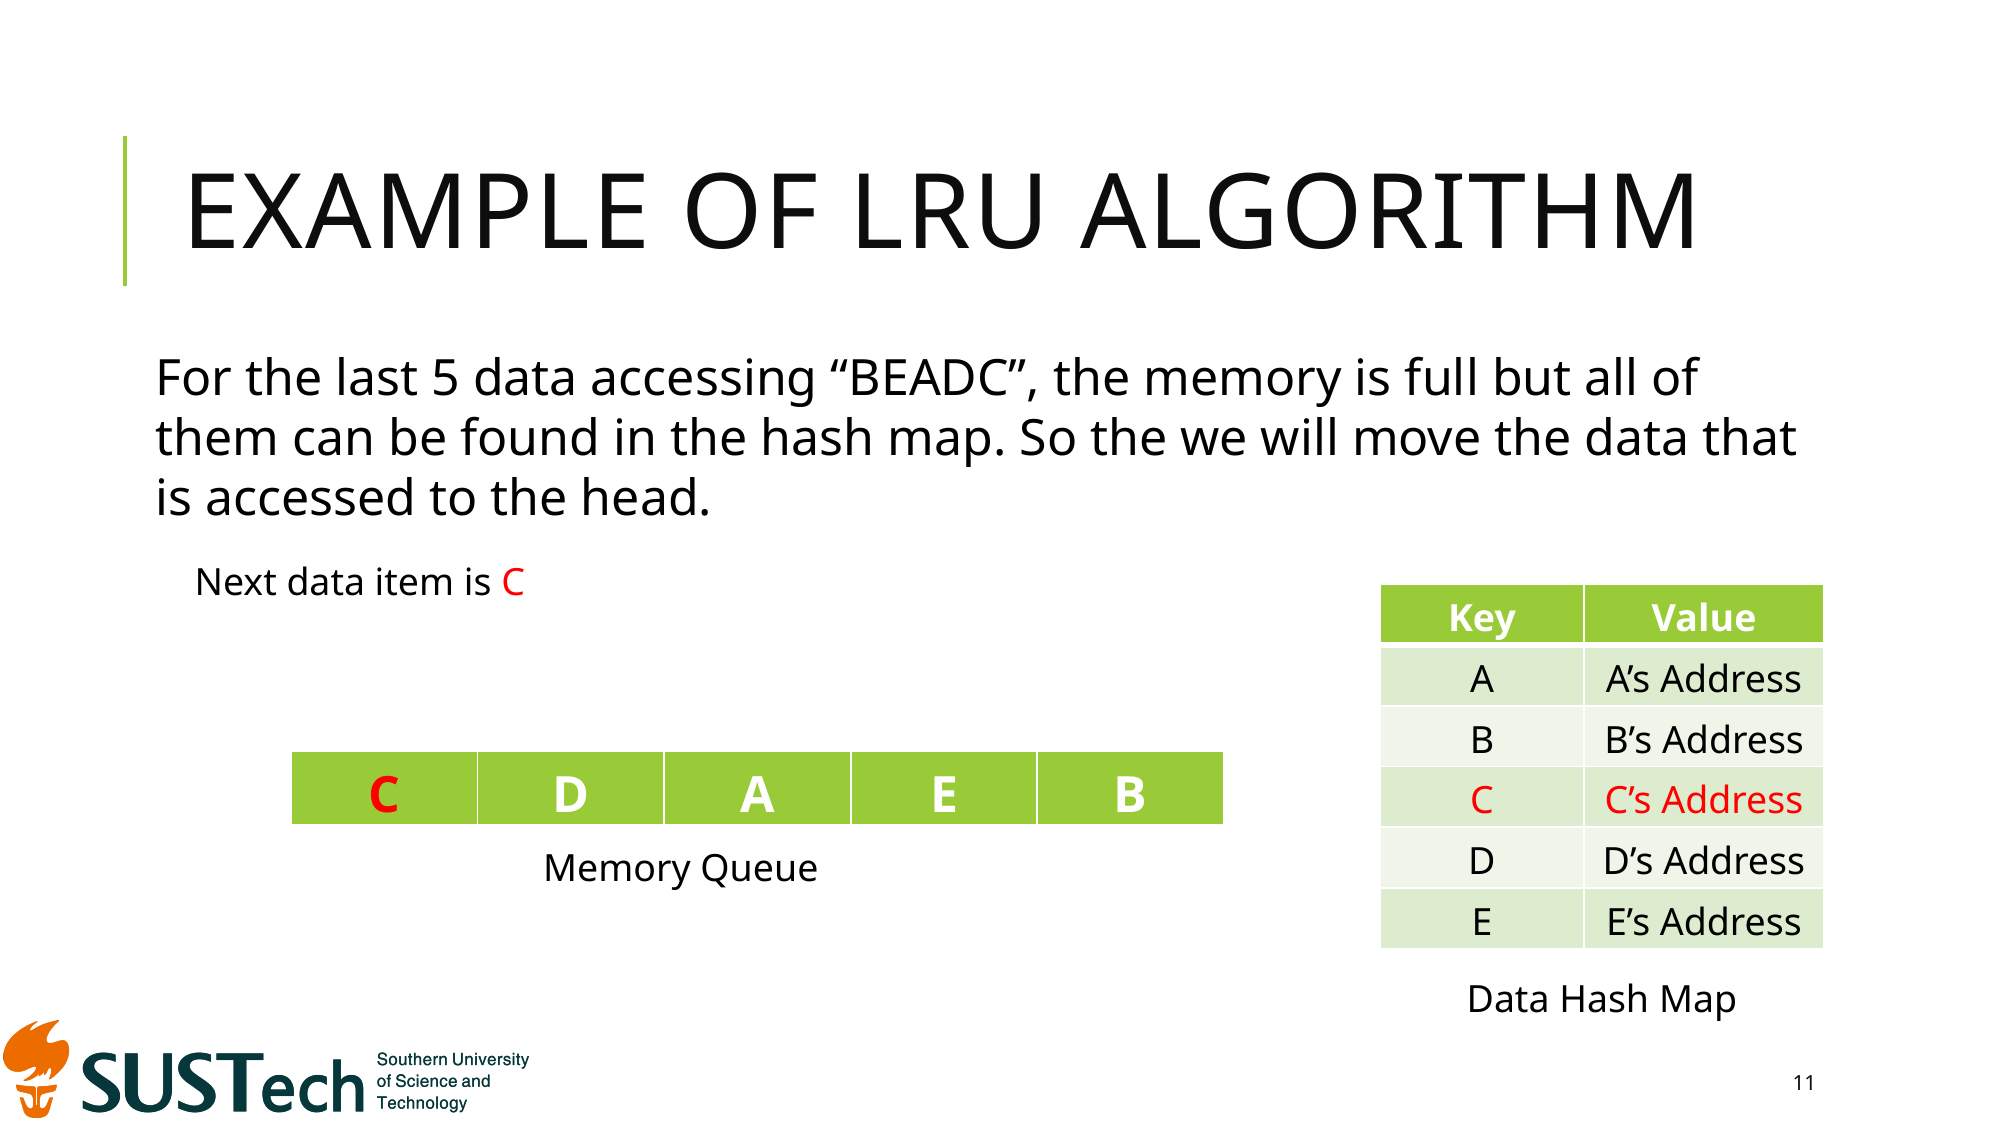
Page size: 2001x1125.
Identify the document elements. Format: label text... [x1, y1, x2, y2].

text_box Data Hash Map [1386, 967, 1818, 1027]
text_box Memory Queue [465, 836, 896, 897]
table_header A [665, 752, 850, 824]
table_cell A’s Address [1585, 648, 1823, 705]
table_cell B’s Address [1585, 707, 1823, 766]
slide_number 11 [1777, 1061, 1938, 1107]
table_cell A [1381, 648, 1583, 705]
table_header D [478, 752, 663, 824]
table_header B [1038, 752, 1223, 824]
table_header Key [1381, 585, 1583, 642]
table_header Value [1585, 585, 1823, 642]
text_box For the last 5 data accessing “BEADC”, the memory is full but all of them can be found in the hash map. So the we will move the data that is accessed to the head. [140, 338, 1832, 534]
table_header C [292, 752, 477, 824]
table_cell C’s Address [1585, 767, 1823, 826]
table_cell C [1381, 767, 1583, 826]
table_cell D’s Address [1585, 828, 1823, 887]
picture [3, 1020, 529, 1118]
table_cell E [1381, 889, 1583, 948]
title Example of LRU Algorithm [168, 96, 1763, 338]
table_header E [852, 752, 1036, 824]
table_cell E’s Address [1585, 889, 1823, 948]
text_box Next data item is C [179, 550, 667, 610]
table_cell D [1381, 828, 1583, 887]
table_cell B [1381, 707, 1583, 766]
